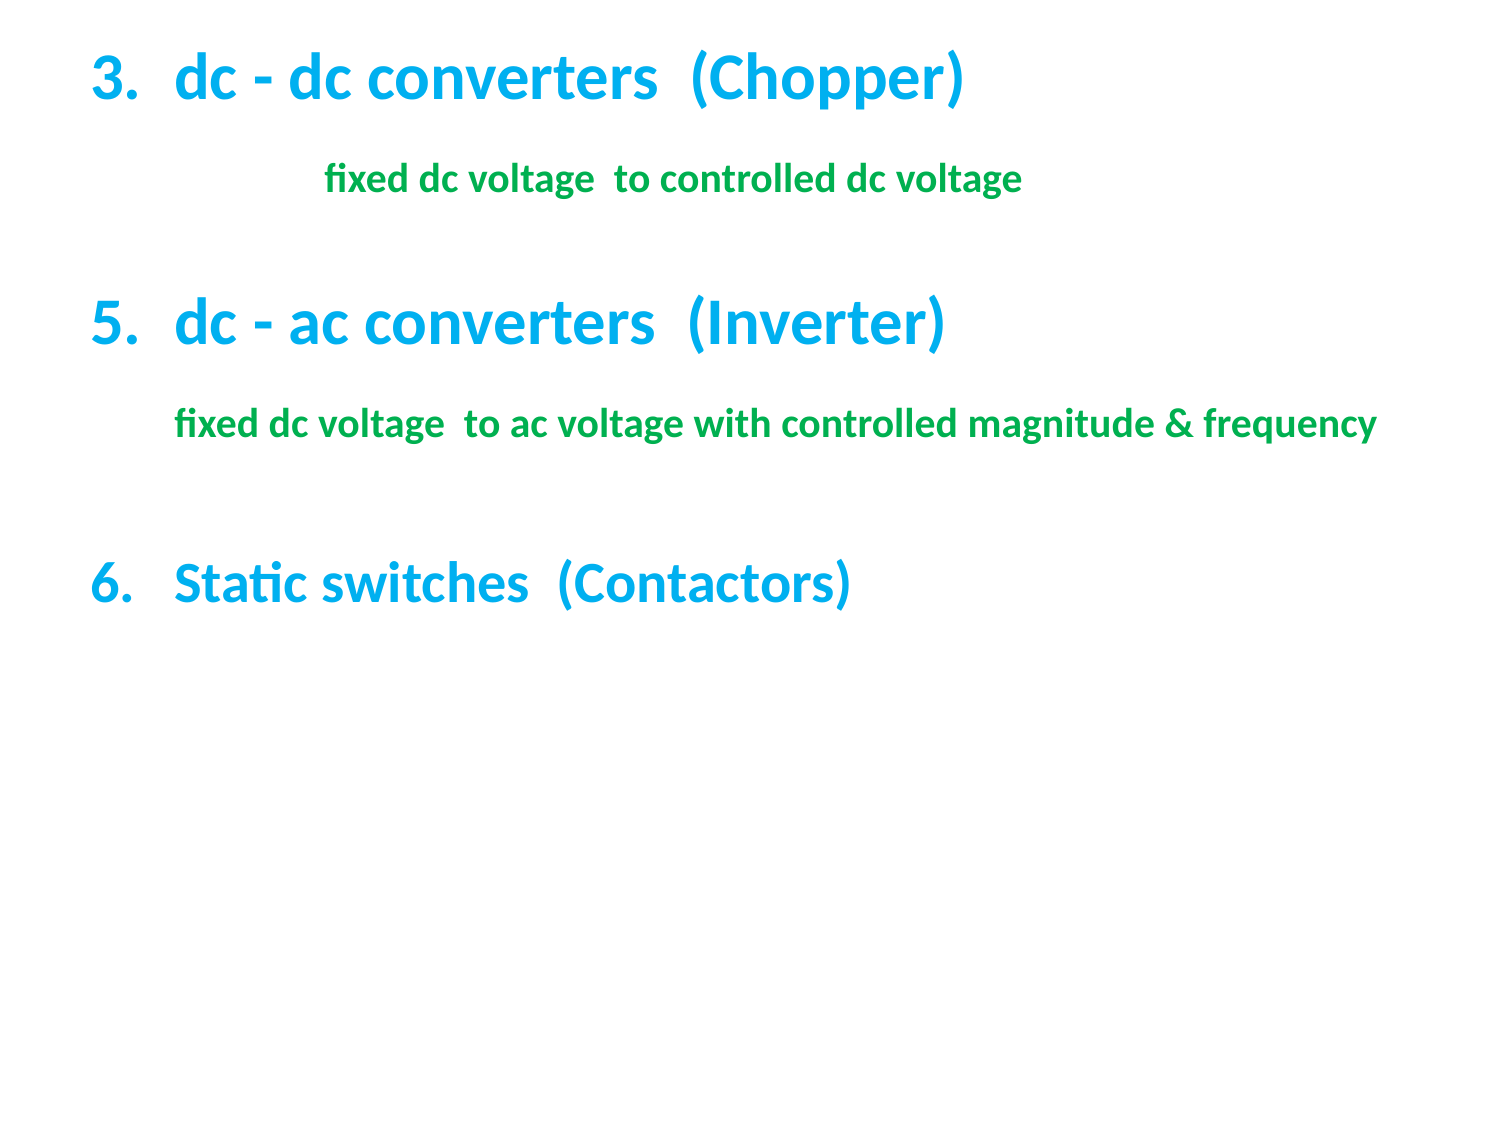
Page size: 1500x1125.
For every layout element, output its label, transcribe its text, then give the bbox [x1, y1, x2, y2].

list 3. dc - dc converters (Chopper) fixed dc voltage to controlled dc voltage dc - ac converters (Inverter) fixed dc voltage to ac voltage with controlled magnitude & frequency 6. Static switches (Contactors) [75, 24, 1425, 1005]
